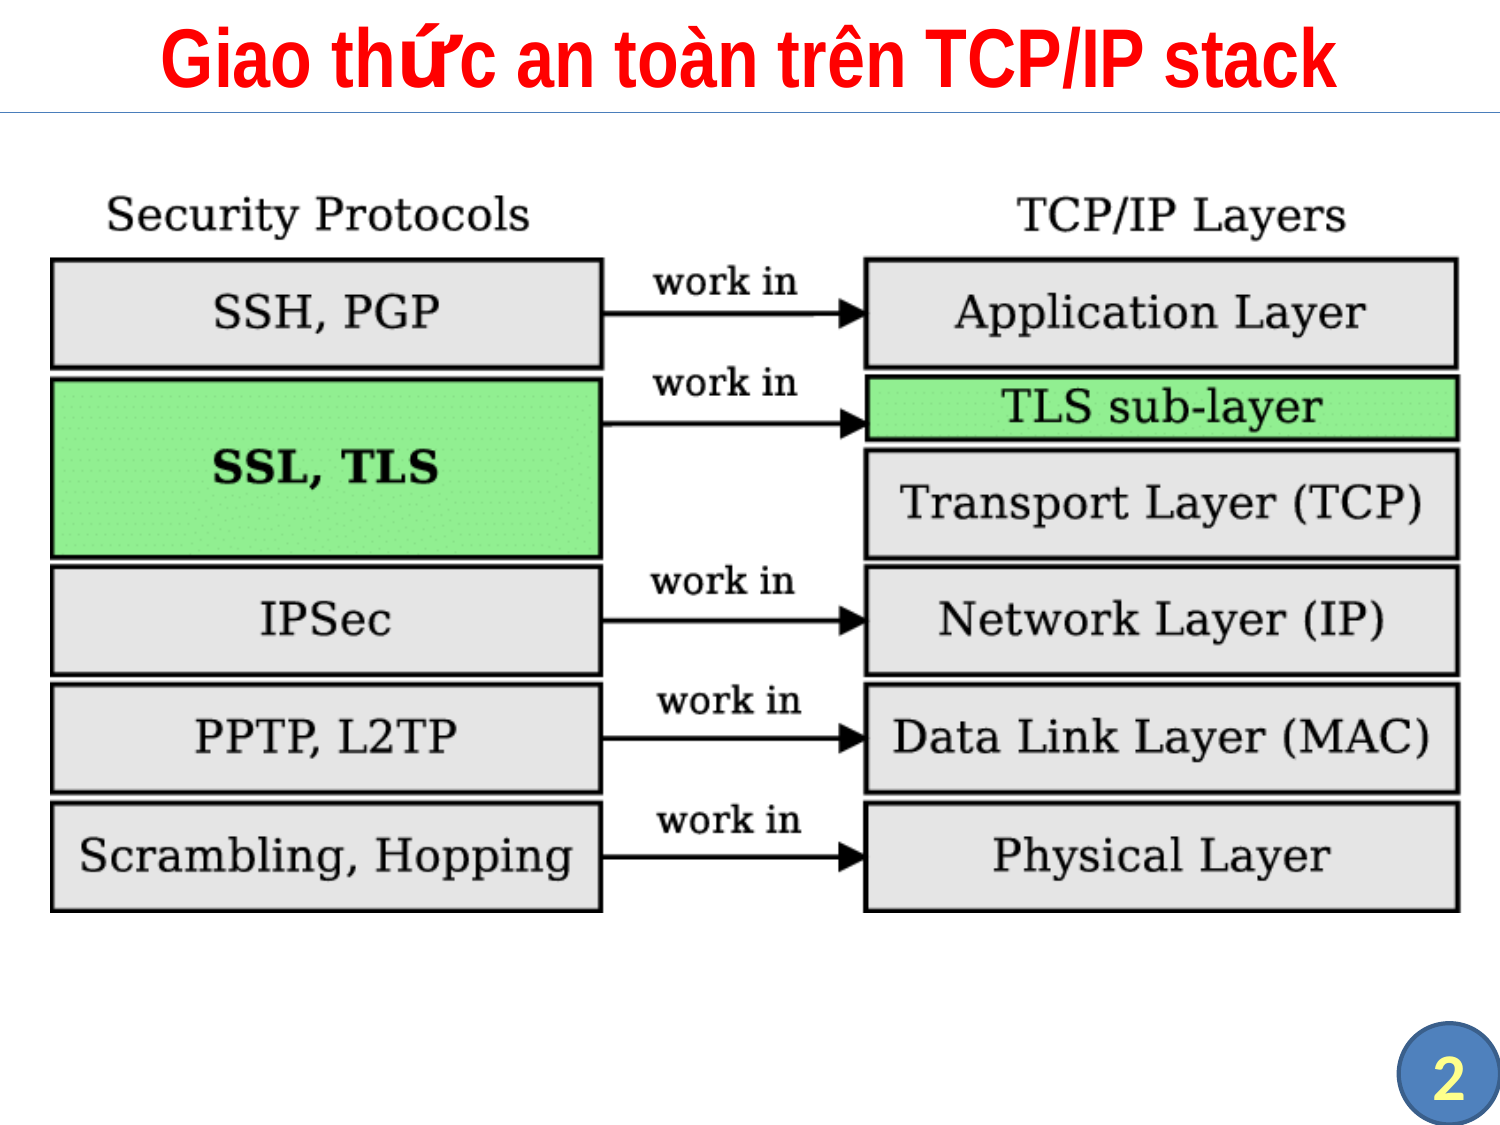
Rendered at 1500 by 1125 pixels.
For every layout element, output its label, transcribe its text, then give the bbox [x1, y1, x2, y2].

picture [49, 187, 1463, 913]
title Giao thức an toàn trên TCP/IP stack [0, 0, 1500, 113]
slide_number 2 [1399, 1023, 1500, 1125]
